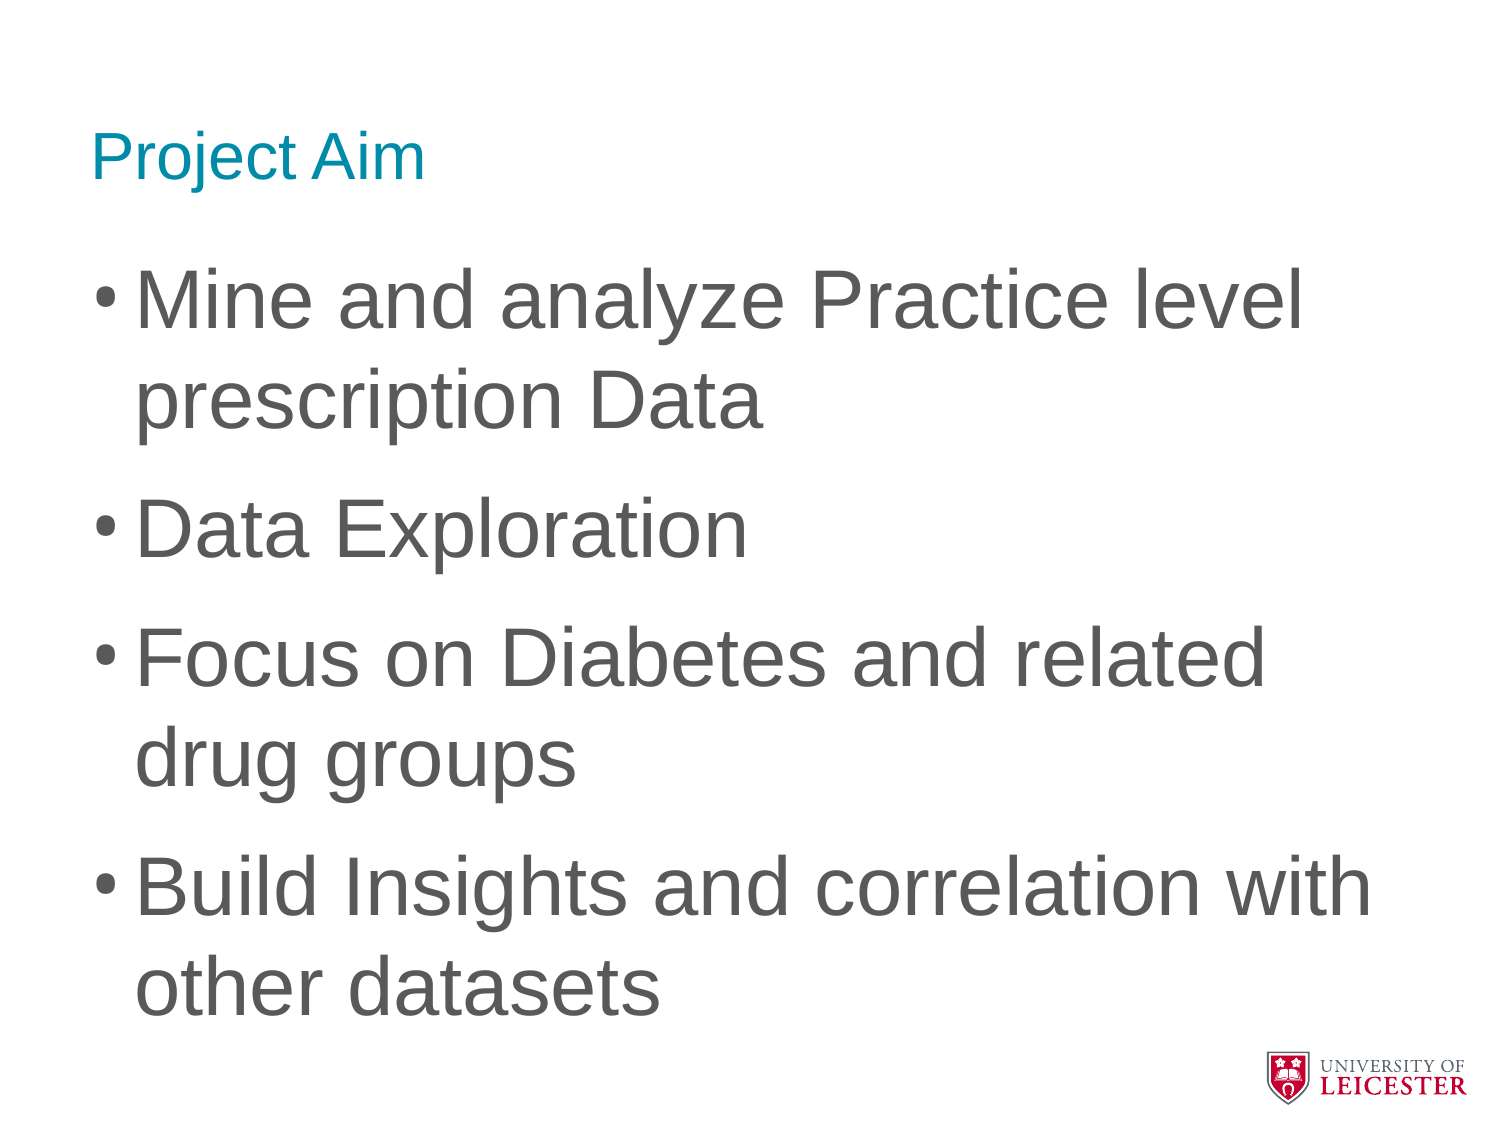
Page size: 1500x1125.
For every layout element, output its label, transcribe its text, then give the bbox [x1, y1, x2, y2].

list Mine and analyze Practice level prescription Data Data Exploration Focus on Diabetes and related drug groups Build Insights and correlation with other datasets [74, 237, 1426, 1024]
title Project Aim [74, 89, 1426, 216]
